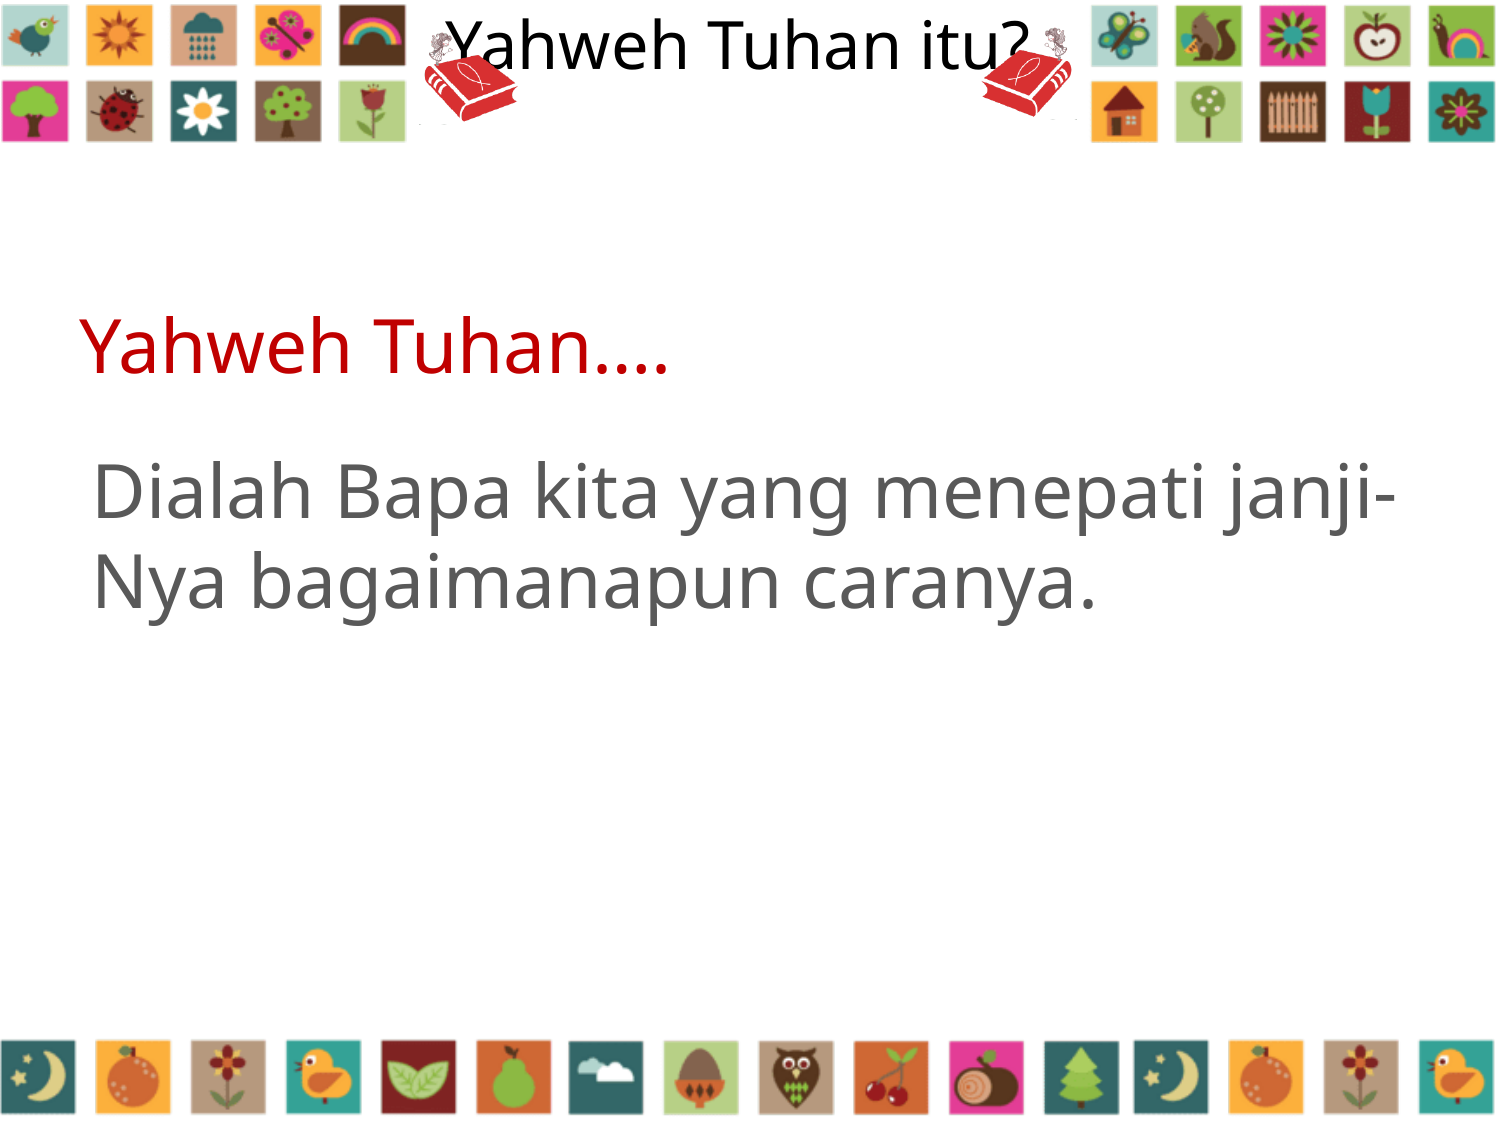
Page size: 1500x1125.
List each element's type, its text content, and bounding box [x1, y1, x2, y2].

picture [0, 3, 550, 150]
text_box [0, 1028, 1500, 1118]
text_box Yahweh Tuhan…. [64, 290, 1412, 396]
picture [950, 3, 1500, 150]
text_box Yahweh Tuhan itu? [414, 0, 1080, 91]
text_box Dialah Bapa kita yang menepati janji-Nya bagaimanapun caranya. [76, 436, 1447, 632]
